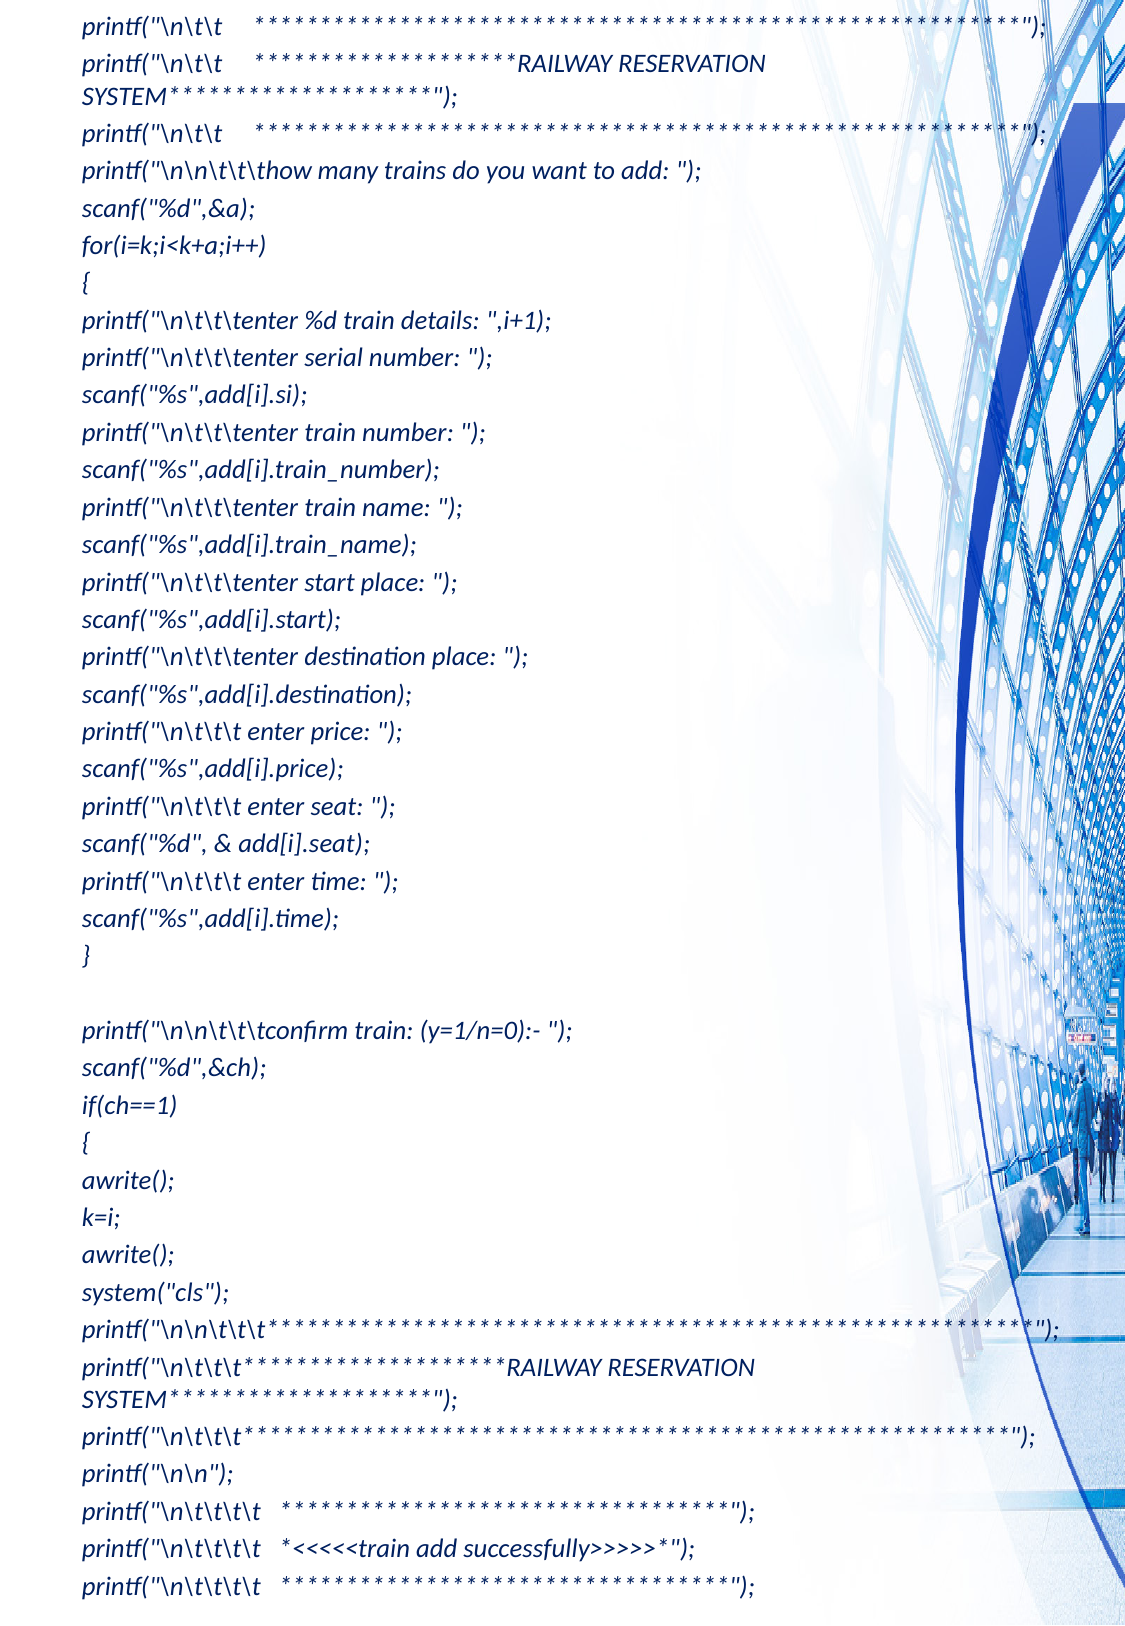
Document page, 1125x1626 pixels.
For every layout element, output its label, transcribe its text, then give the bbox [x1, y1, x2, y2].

list printf("\n\t\t **********************************************************"); printf("\n\t\t ********************RAILWAY RESERVATION SYSTEM********************"); printf("\n\t\t **********************************************************"); printf("\n\n\t\t\thow many trains do you want to add: "); scanf("%d",&a); for(i=k;i<k+a;i++) { printf("\n\t\t\tenter %d train details: ",i+1); printf("\n\t\t\tenter serial number: "); scanf("%s",add[i].si); printf("\n\t\t\tenter train number: "); scanf("%s",add[i].train_number); printf("\n\t\t\tenter train name: "); scanf("%s",add[i].train_name); printf("\n\t\t\tenter start place: "); scanf("%s",add[i].start); printf("\n\t\t\tenter destination place: "); scanf("%s",add[i].destination); printf("\n\t\t\t enter price: "); scanf("%s",add[i].price); printf("\n\t\t\t enter seat: "); scanf("%d", & add[i].seat); printf("\n\t\t\t enter time: "); scanf("%s",add[i].time); } printf("\n\n\t\t\tconfirm train: (y=1/n=0):- "); scanf("%d",&ch); if(ch==1) { awrite(); k=i; awrite(); system("cls"); printf("\n\n\t\t\t**********************************************************"); printf("\n\t\t\t********************RAILWAY RESERVATION SYSTEM********************"); printf("\n\t\t\t**********************************************************"); printf("\n\n"); printf("\n\t\t\t\t **********************************"); printf("\n\t\t\t\t *<<<<<train add successfully>>>>>*"); printf("\n\t\t\t\t **********************************"); [0, 0, 1125, 1625]
